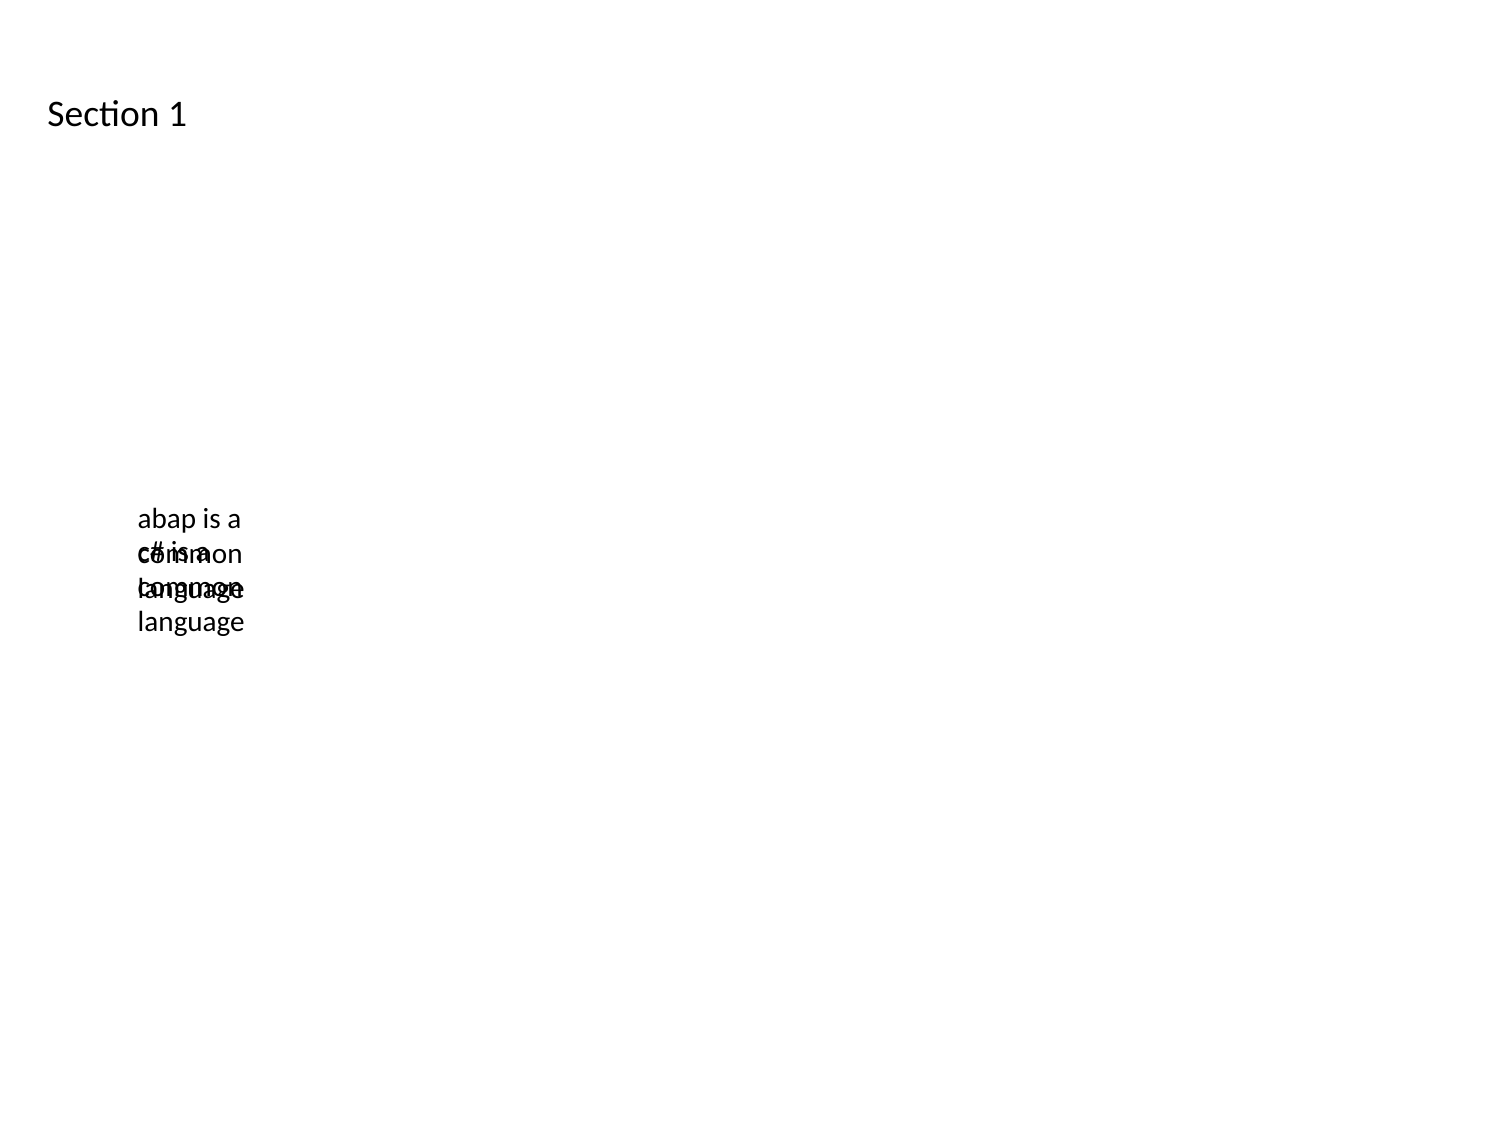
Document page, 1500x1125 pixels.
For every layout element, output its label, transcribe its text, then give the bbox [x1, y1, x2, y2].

text_box c# is a common language [122, 524, 287, 558]
text_box abap is a common language [122, 492, 287, 524]
text_box Section 1 [32, 82, 443, 164]
